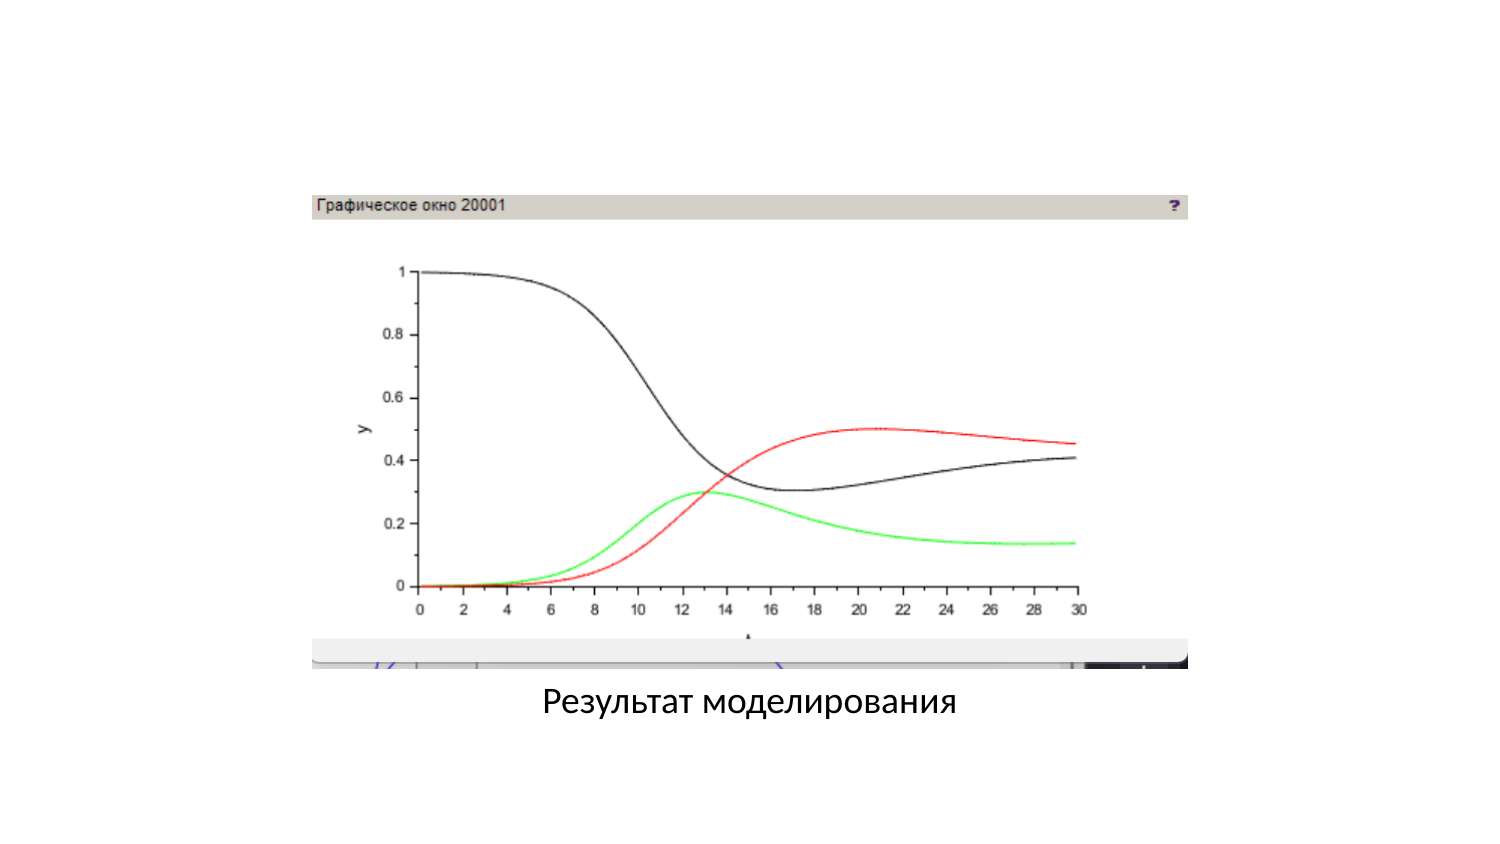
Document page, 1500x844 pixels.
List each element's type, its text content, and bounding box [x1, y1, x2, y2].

text_box Результат моделирования [74, 668, 1425, 753]
picture [312, 195, 1188, 669]
